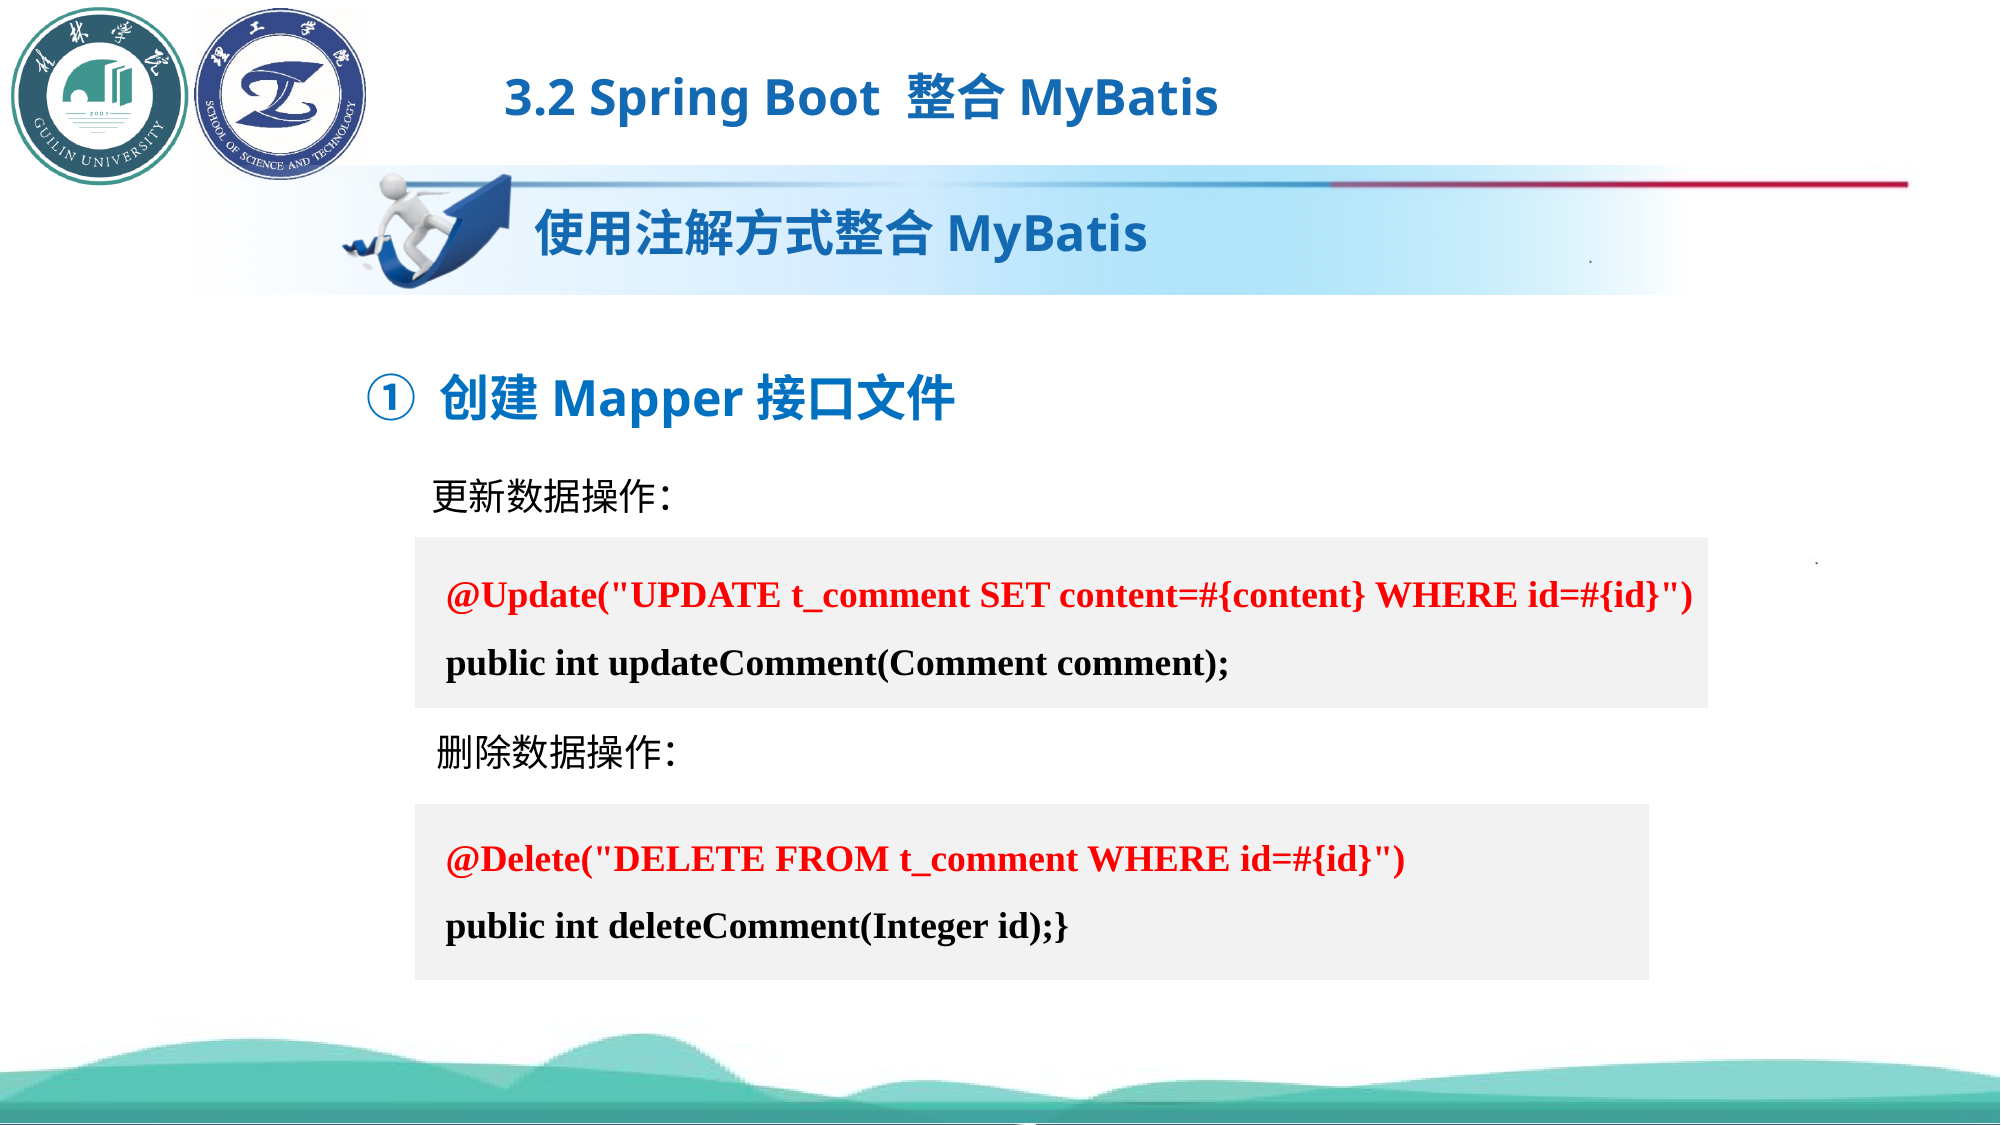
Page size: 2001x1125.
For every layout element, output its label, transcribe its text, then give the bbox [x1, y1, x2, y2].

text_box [540, 165, 1688, 295]
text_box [187, 165, 322, 295]
text_box @Update("UPDATE t_comment SET content=#{content} WHERE id=#{id}") public int updateComment(Comment comment); [430, 540, 1767, 691]
text_box 3.2 Spring Boot 整合MyBatis [295, 32, 1261, 159]
text_box @Delete("DELETE FROM t_comment WHERE id=#{id}") public int deleteComment(Integer id);} [430, 804, 1607, 954]
text_box 删除数据操作： [422, 722, 715, 782]
text_box [414, 536, 1709, 709]
picture [0, 0, 2001, 1125]
text_box ① 创建Mapper接口文件 [351, 328, 972, 434]
text_box [414, 804, 1649, 980]
text_box 更新数据操作： [416, 465, 709, 526]
